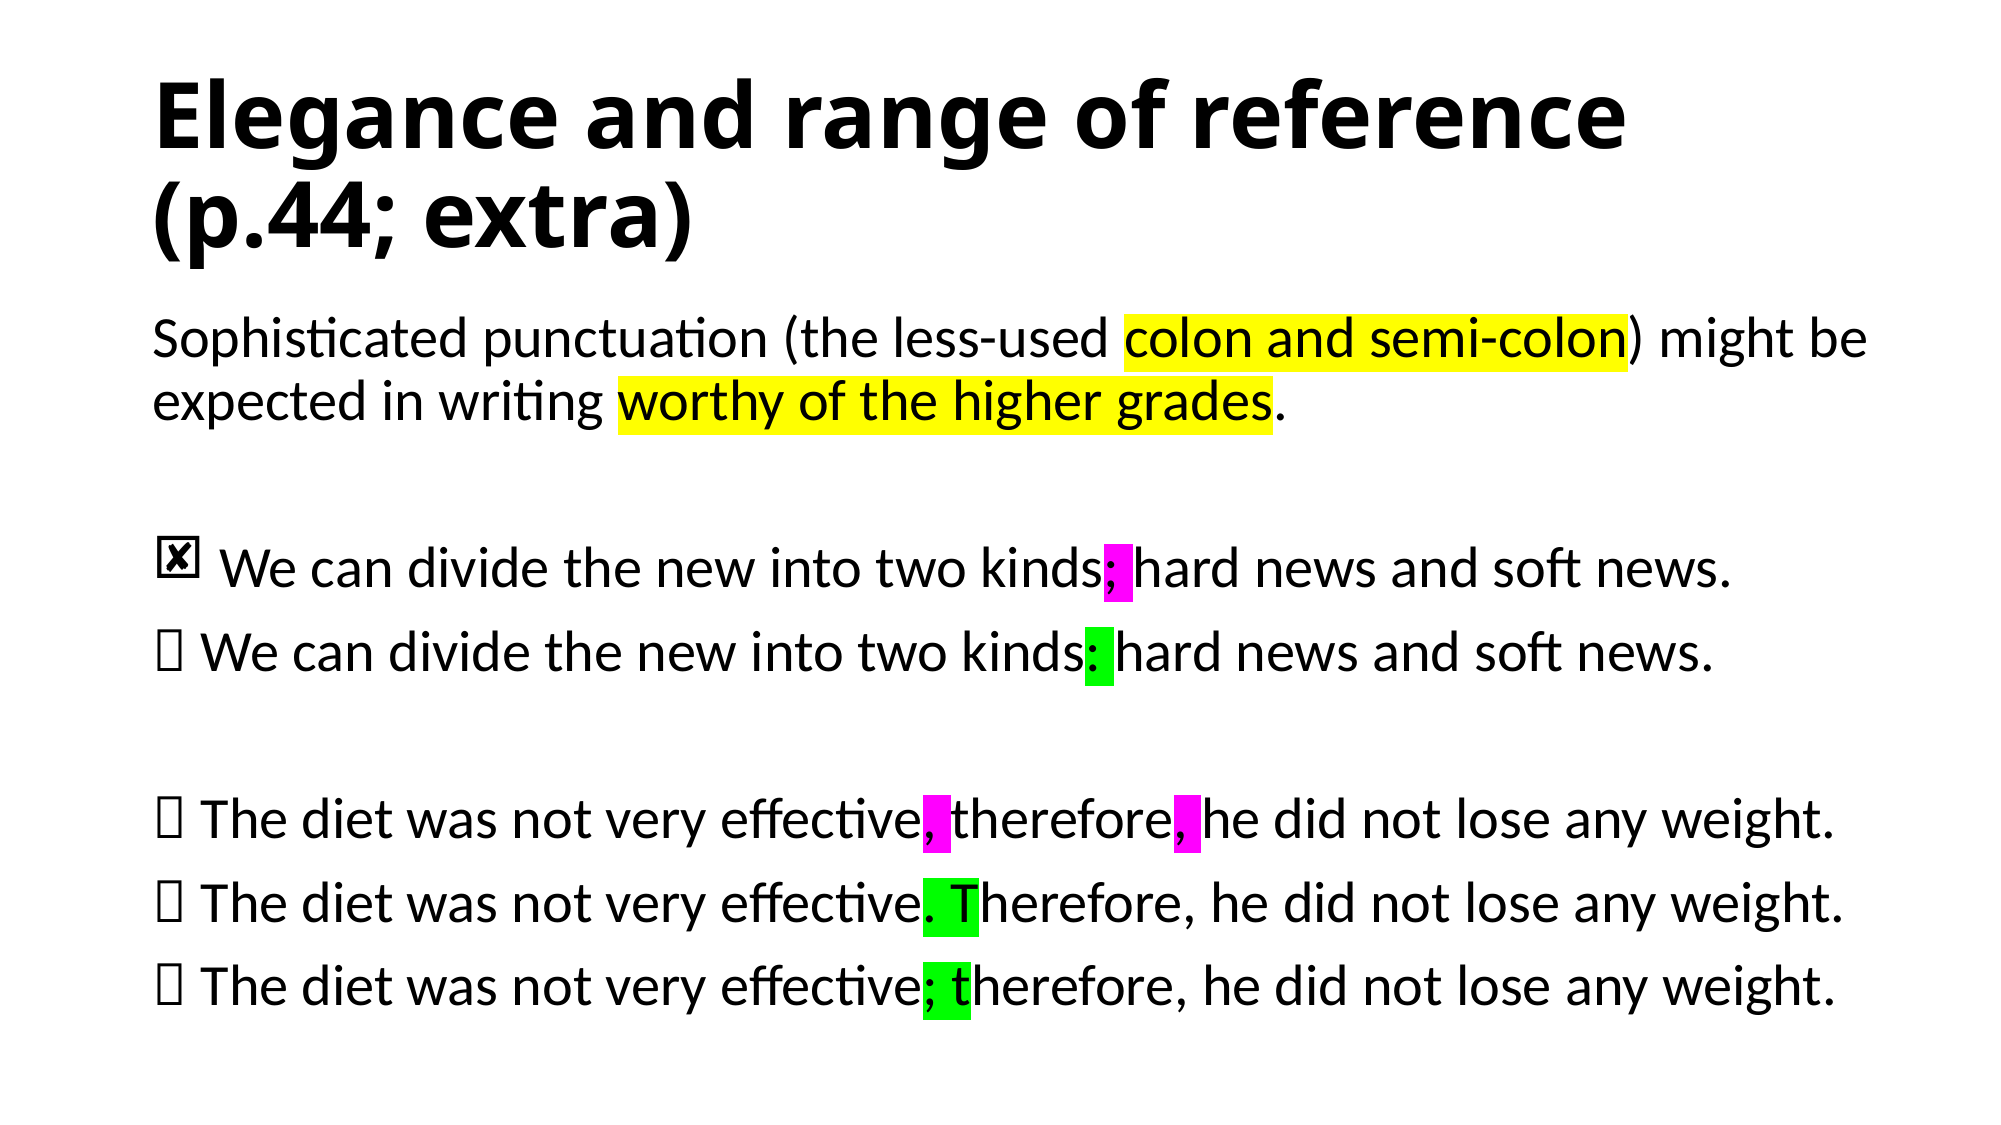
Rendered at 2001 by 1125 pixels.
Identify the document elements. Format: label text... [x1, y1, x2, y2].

list Sophisticated punctuation (the less-used colon and semi-colon) might be expected in writing worthy of the higher grades. We can divide the new into two kinds; hard news and soft news.  We can divide the new into two kinds: hard news and soft news.  The diet was not very effective, therefore, he did not lose any weight.  The diet was not very effective. Therefore, he did not lose any weight.  The diet was not very effective; therefore, he did not lose any weight. [137, 299, 1964, 1097]
title Elegance and range of reference (p.44; extra) [137, 59, 1863, 278]
